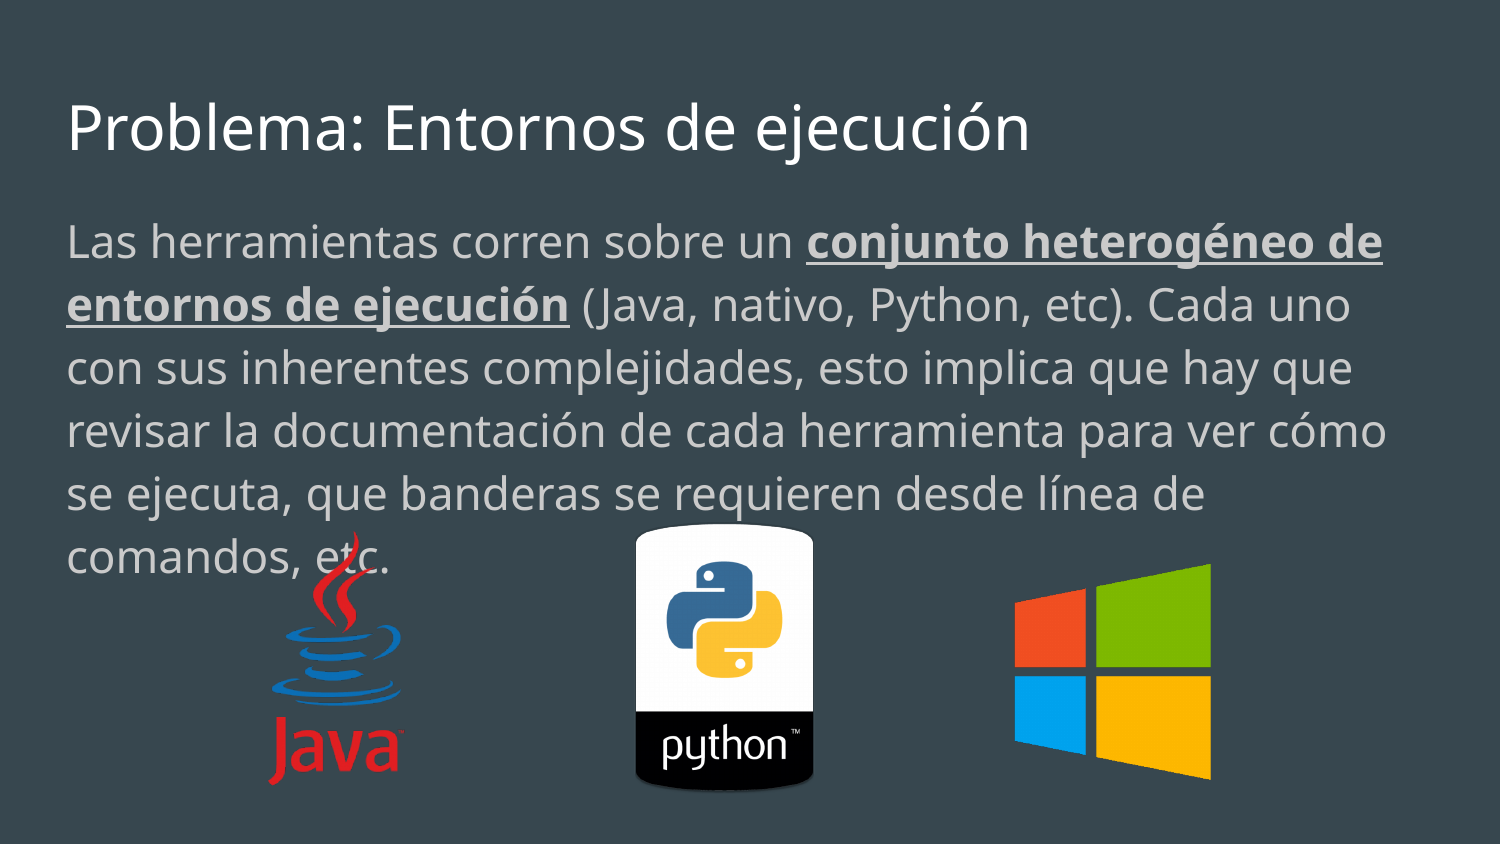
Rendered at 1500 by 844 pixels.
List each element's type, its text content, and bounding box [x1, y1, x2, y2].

list Las herramientas corren sobre un conjunto heterogéneo de entornos de ejecución (Java, nativo, Python, etc). Cada uno con sus inherentes complejidades, esto implica que hay que revisar la documentación de cada herramienta para ver cómo se ejecuta, que banderas se requieren desde línea de comandos, etc. [51, 189, 1449, 750]
title Problema: Entornos de ejecución [51, 72, 1449, 167]
picture [588, 522, 860, 794]
picture [962, 522, 1263, 823]
picture [186, 508, 486, 808]
